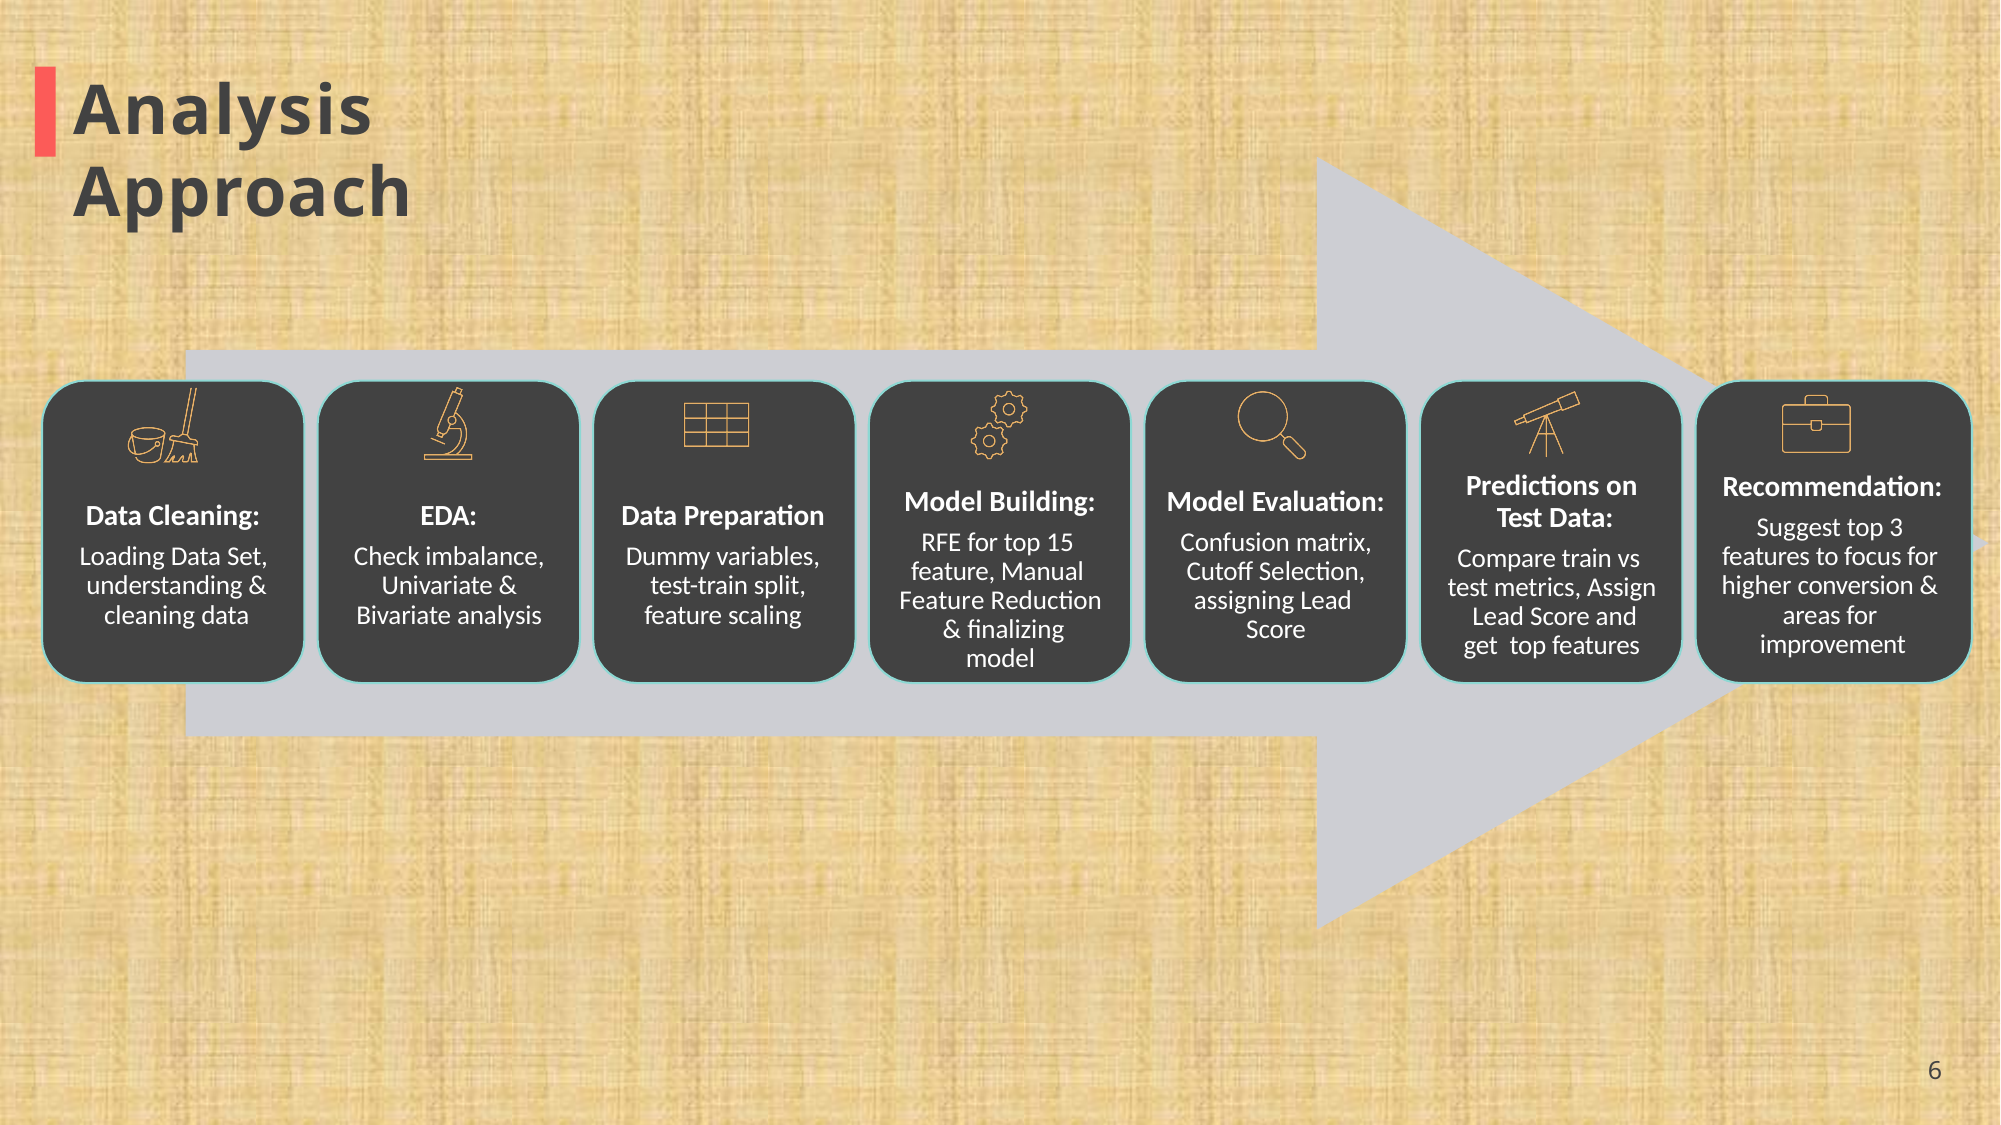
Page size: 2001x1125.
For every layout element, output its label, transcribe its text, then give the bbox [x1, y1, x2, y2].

slide_number 6 [1921, 1052, 1965, 1125]
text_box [316, 477, 582, 685]
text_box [591, 477, 857, 685]
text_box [867, 477, 1133, 685]
picture [0, 0, 2001, 1125]
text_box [1142, 477, 1409, 685]
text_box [121, 383, 1857, 467]
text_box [40, 156, 1989, 930]
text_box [1694, 379, 1974, 685]
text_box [1418, 477, 1684, 685]
title Analysis Approach [71, 62, 689, 156]
